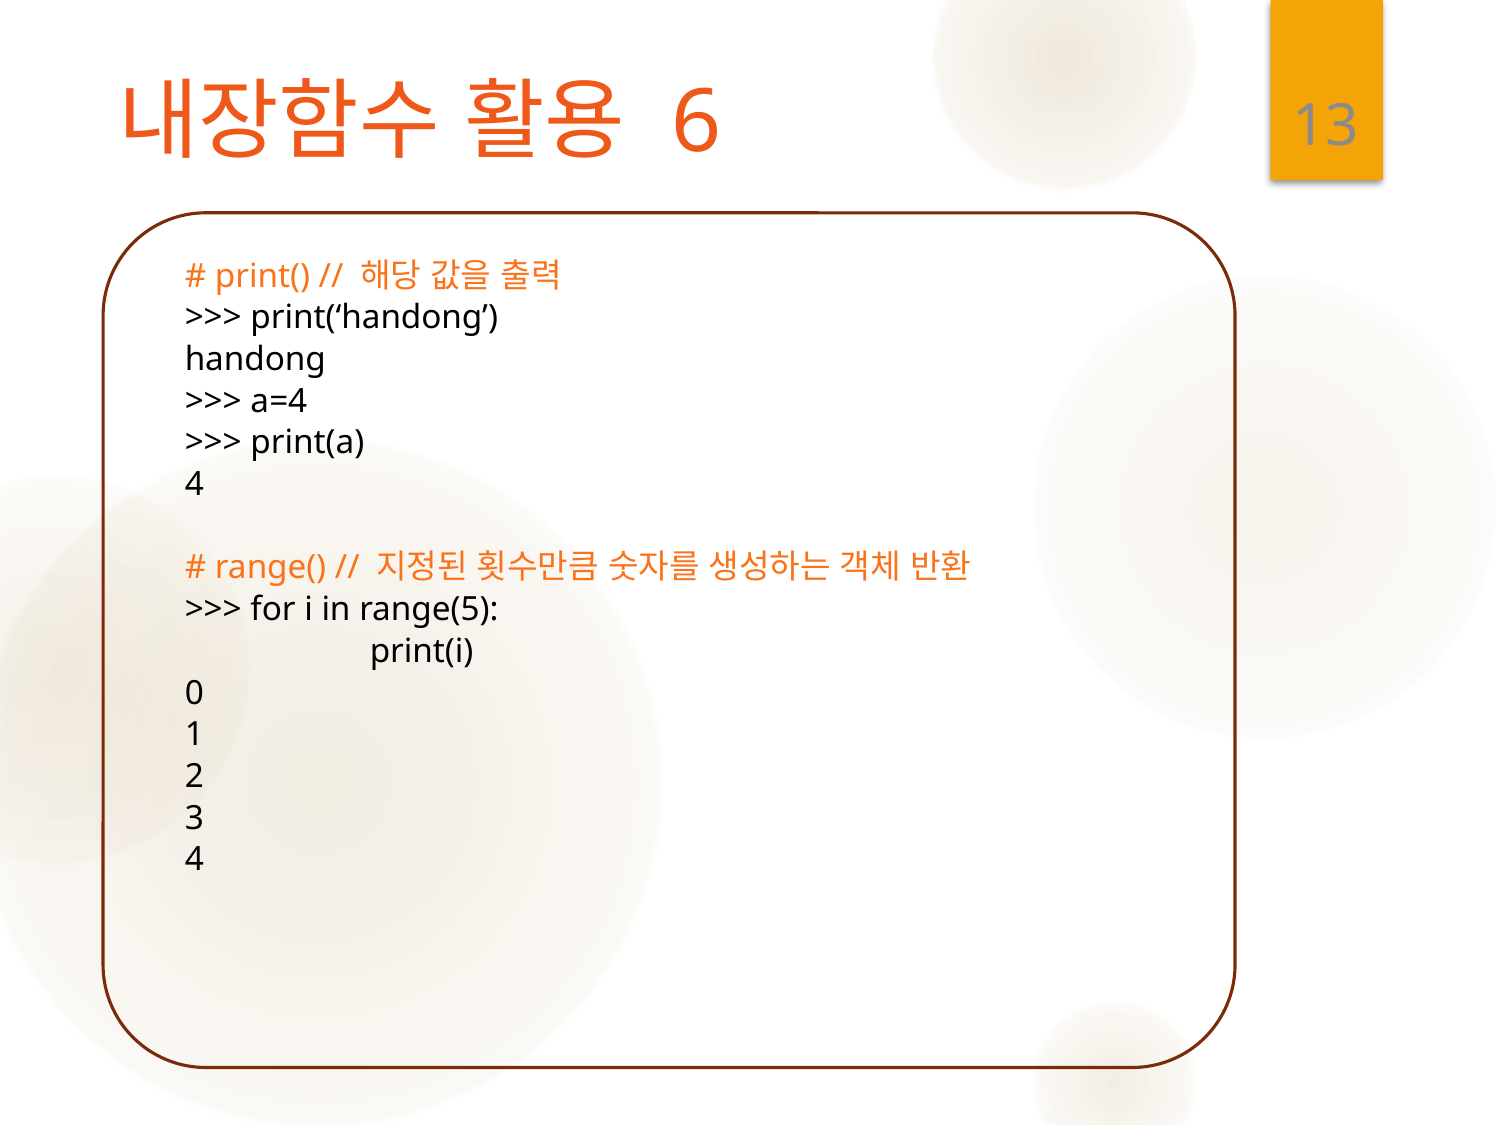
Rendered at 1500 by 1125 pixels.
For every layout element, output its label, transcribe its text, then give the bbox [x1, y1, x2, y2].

title 내장함수 활용 6 [103, 56, 1397, 274]
slide_number 13 [1273, 48, 1378, 175]
text_box # print() // 해당 값을 출력 >>> print(‘handong’) handong >>> a=4 >>> print(a) 4 # range() // 지정된 횟수만큼 숫자를 생성하는 객체 반환 >>> for i in range(5): print(i) 0 1 2 3 4 [169, 244, 1169, 927]
text_box [103, 212, 1236, 1068]
